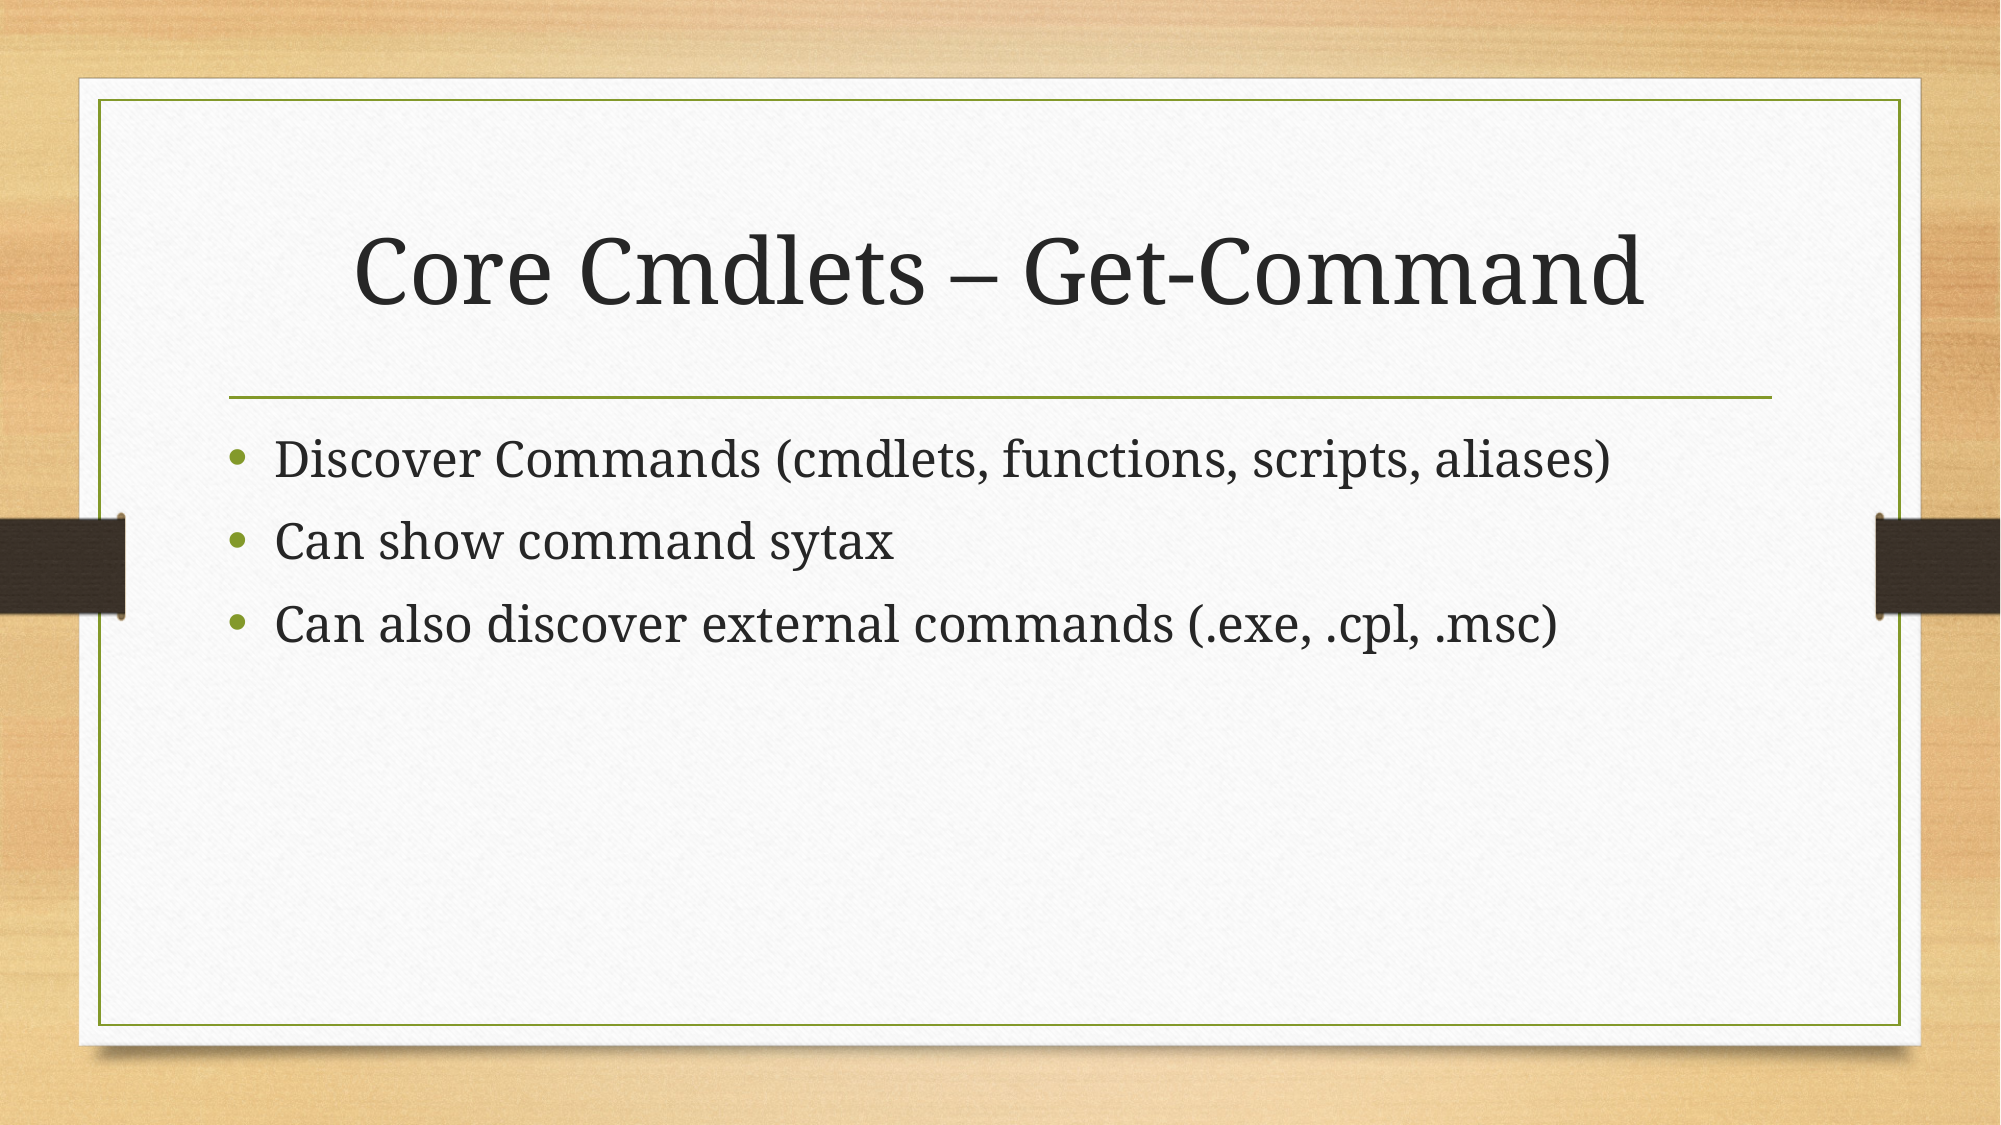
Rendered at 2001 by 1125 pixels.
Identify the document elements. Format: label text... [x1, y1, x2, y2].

list Discover Commands (cmdlets, functions, scripts, aliases) Can show command sytax Can also discover external commands (.exe, .cpl, .msc) [212, 419, 1788, 964]
title Core Cmdlets – Get-Command [212, 161, 1788, 375]
picture [0, 0, 2001, 1125]
